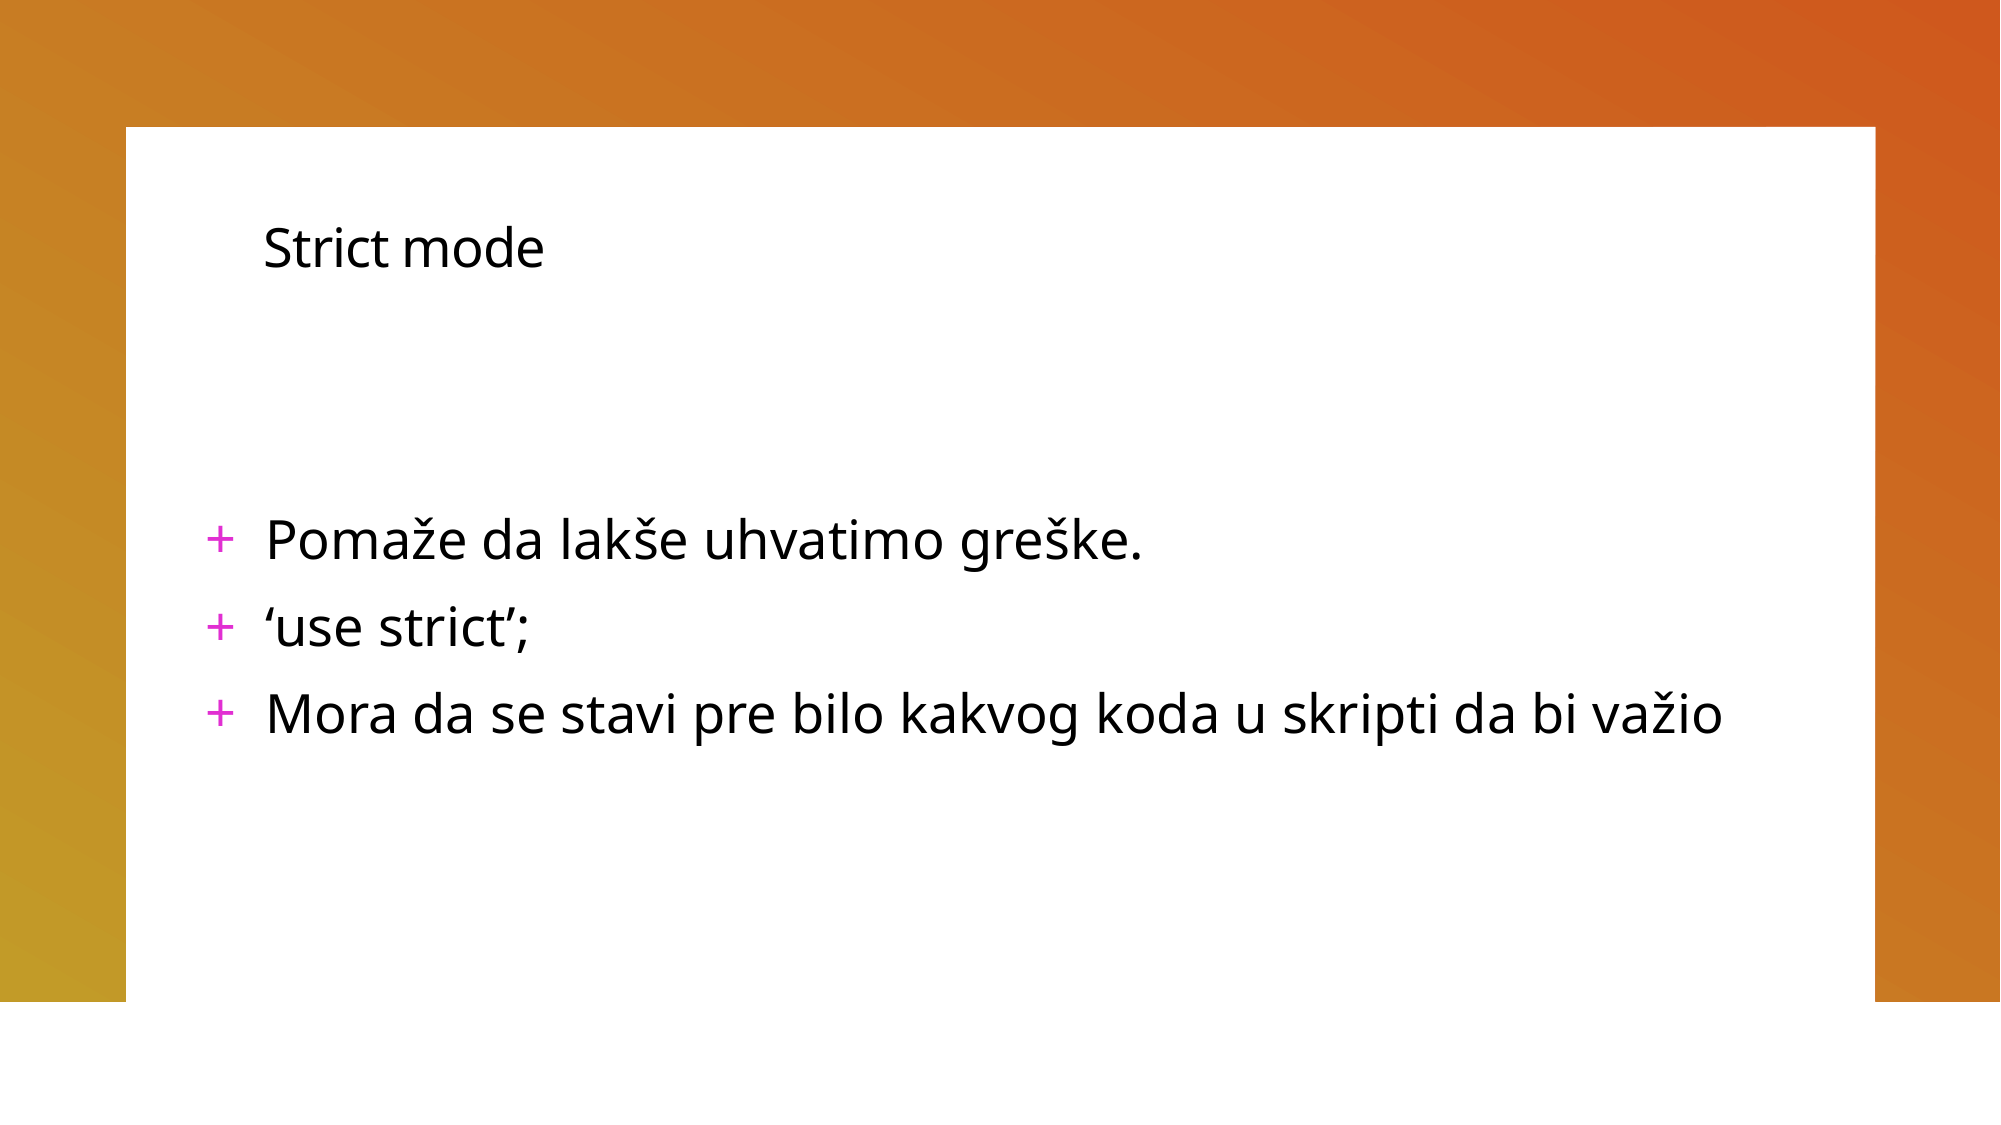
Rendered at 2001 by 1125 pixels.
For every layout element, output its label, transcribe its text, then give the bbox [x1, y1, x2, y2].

title Strict mode [248, 210, 1749, 321]
list Pomaže da lakše uhvatimo greške. ‘use strict’; Mora da se stavi pre bilo kakvog koda u skripti da bi važio [190, 494, 1783, 1008]
